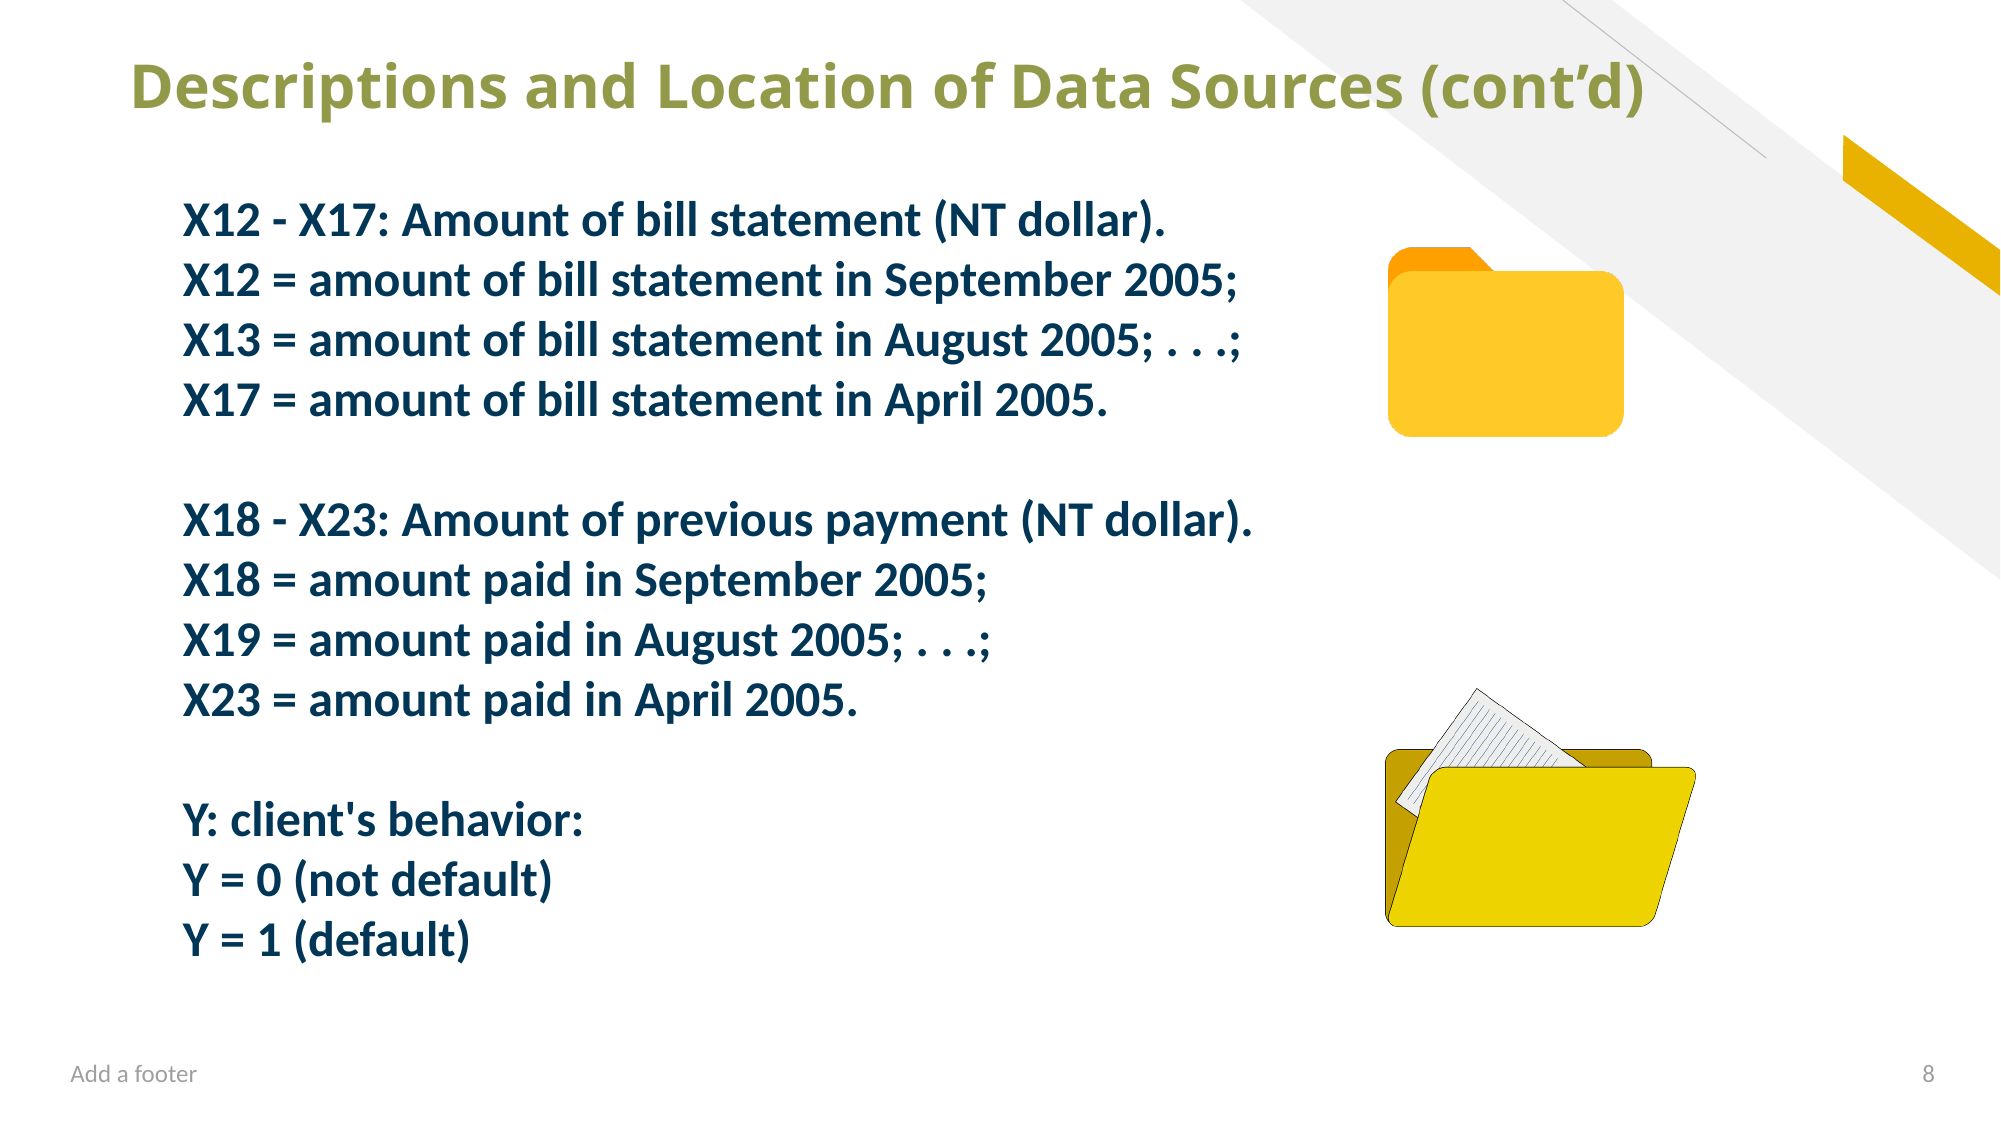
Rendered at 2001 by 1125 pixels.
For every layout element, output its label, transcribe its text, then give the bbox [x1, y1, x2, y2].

picture [1364, 200, 1647, 484]
picture [1385, 688, 1696, 927]
footer Add a footer [55, 1042, 731, 1103]
title Descriptions and Location of Data Sources (cont’d) [114, 48, 1739, 176]
text_box X12 - X17: Amount of bill statement (NT dollar). X12 = amount of bill statement in September 2005; X13 = amount of bill statement in August 2005; . . .; X17 = amount of bill statement in April 2005. X18 - X23: Amount of previous payment (NT dollar). X18 = amount paid in September 2005; X19 = amount paid in August 2005; . . .; X23 = amount paid in April 2005. Y: client's behavior: Y = 0 (not default) Y = 1 (default) [168, 178, 1793, 1064]
slide_number 8 [1828, 1042, 1950, 1103]
